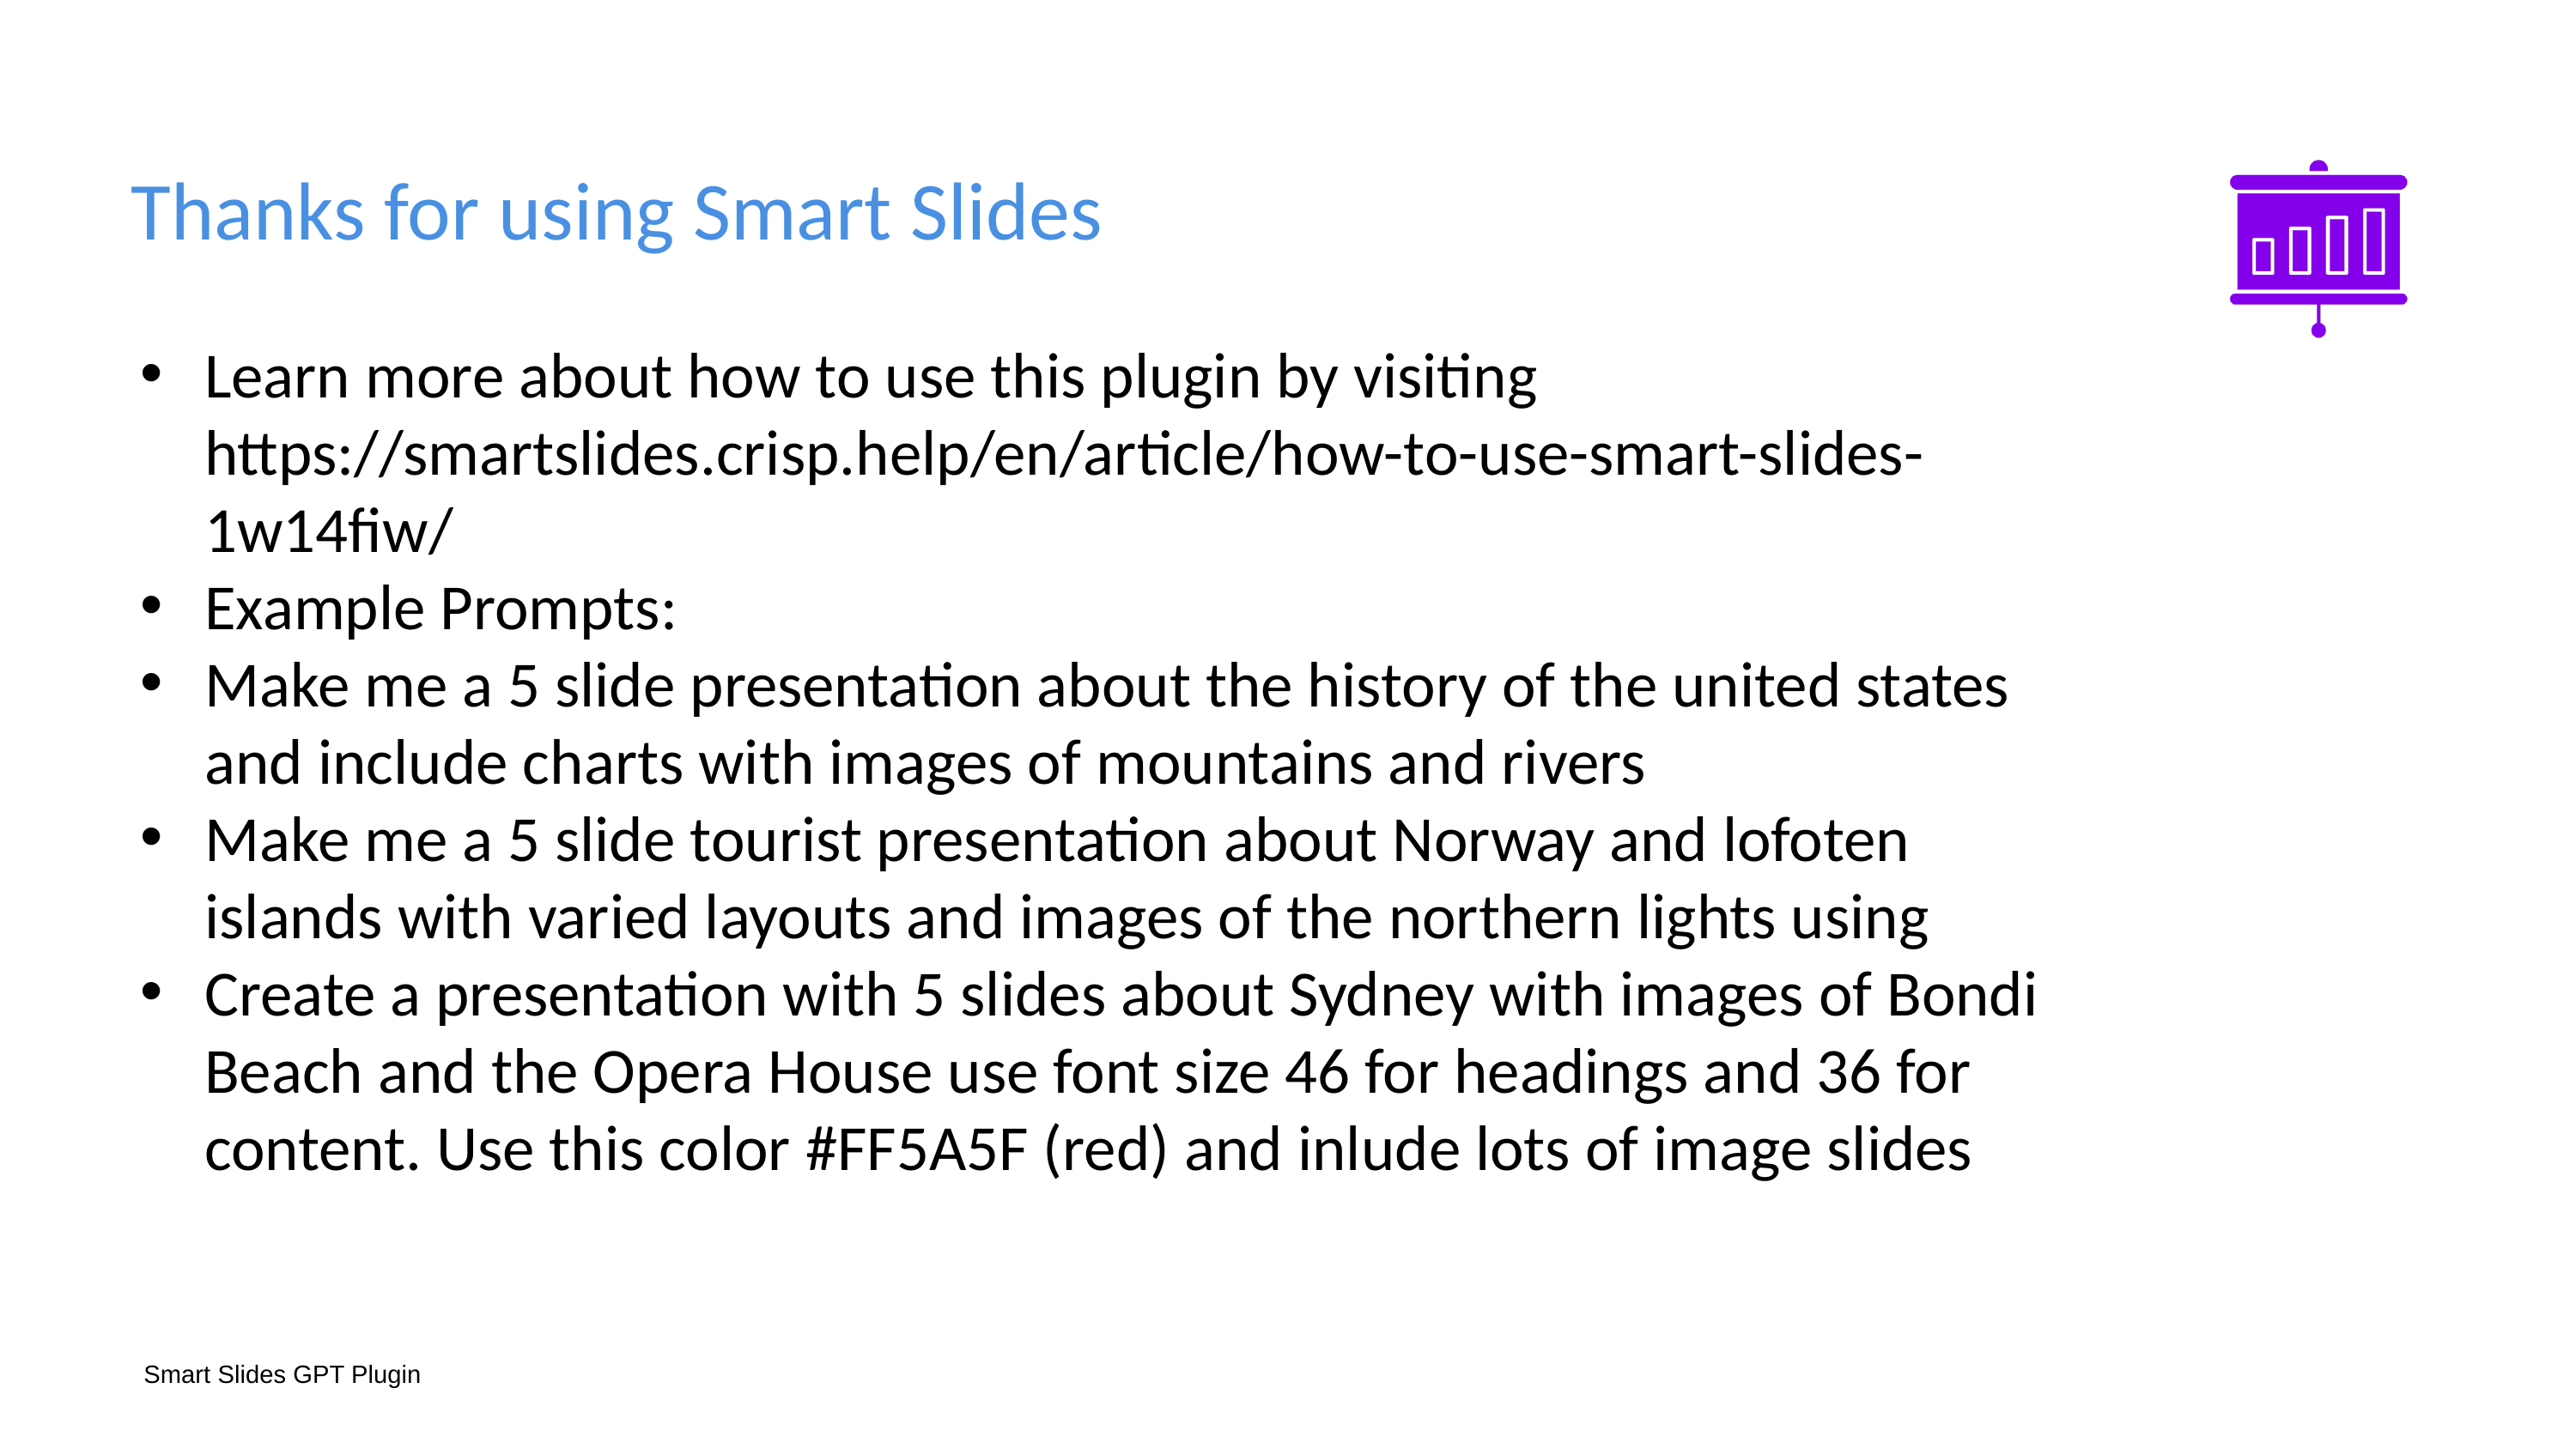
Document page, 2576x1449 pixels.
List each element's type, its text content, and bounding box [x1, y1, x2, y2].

picture [2189, 144, 2447, 382]
list Learn more about how to use this plugin by visiting https://smartslides.crisp.help/en/article/how-to-use-smart-slides-1w14fiw/ Example Prompts: Make me a 5 slide presentation about the history of the united states and include charts with images of mountains and rivers Make me a 5 slide tourist presentation about Norway and lofoten islands with varied layouts and images of the northern lights using Create a presentation with 5 slides about Sydney with images of Bondi Beach and the Opera House use font size 46 for headings and 36 for content. Use this color #FF5A5F (red) and inlude lots of image slides [129, 320, 2098, 1352]
title Thanks for using Smart Slides [131, 144, 2099, 283]
